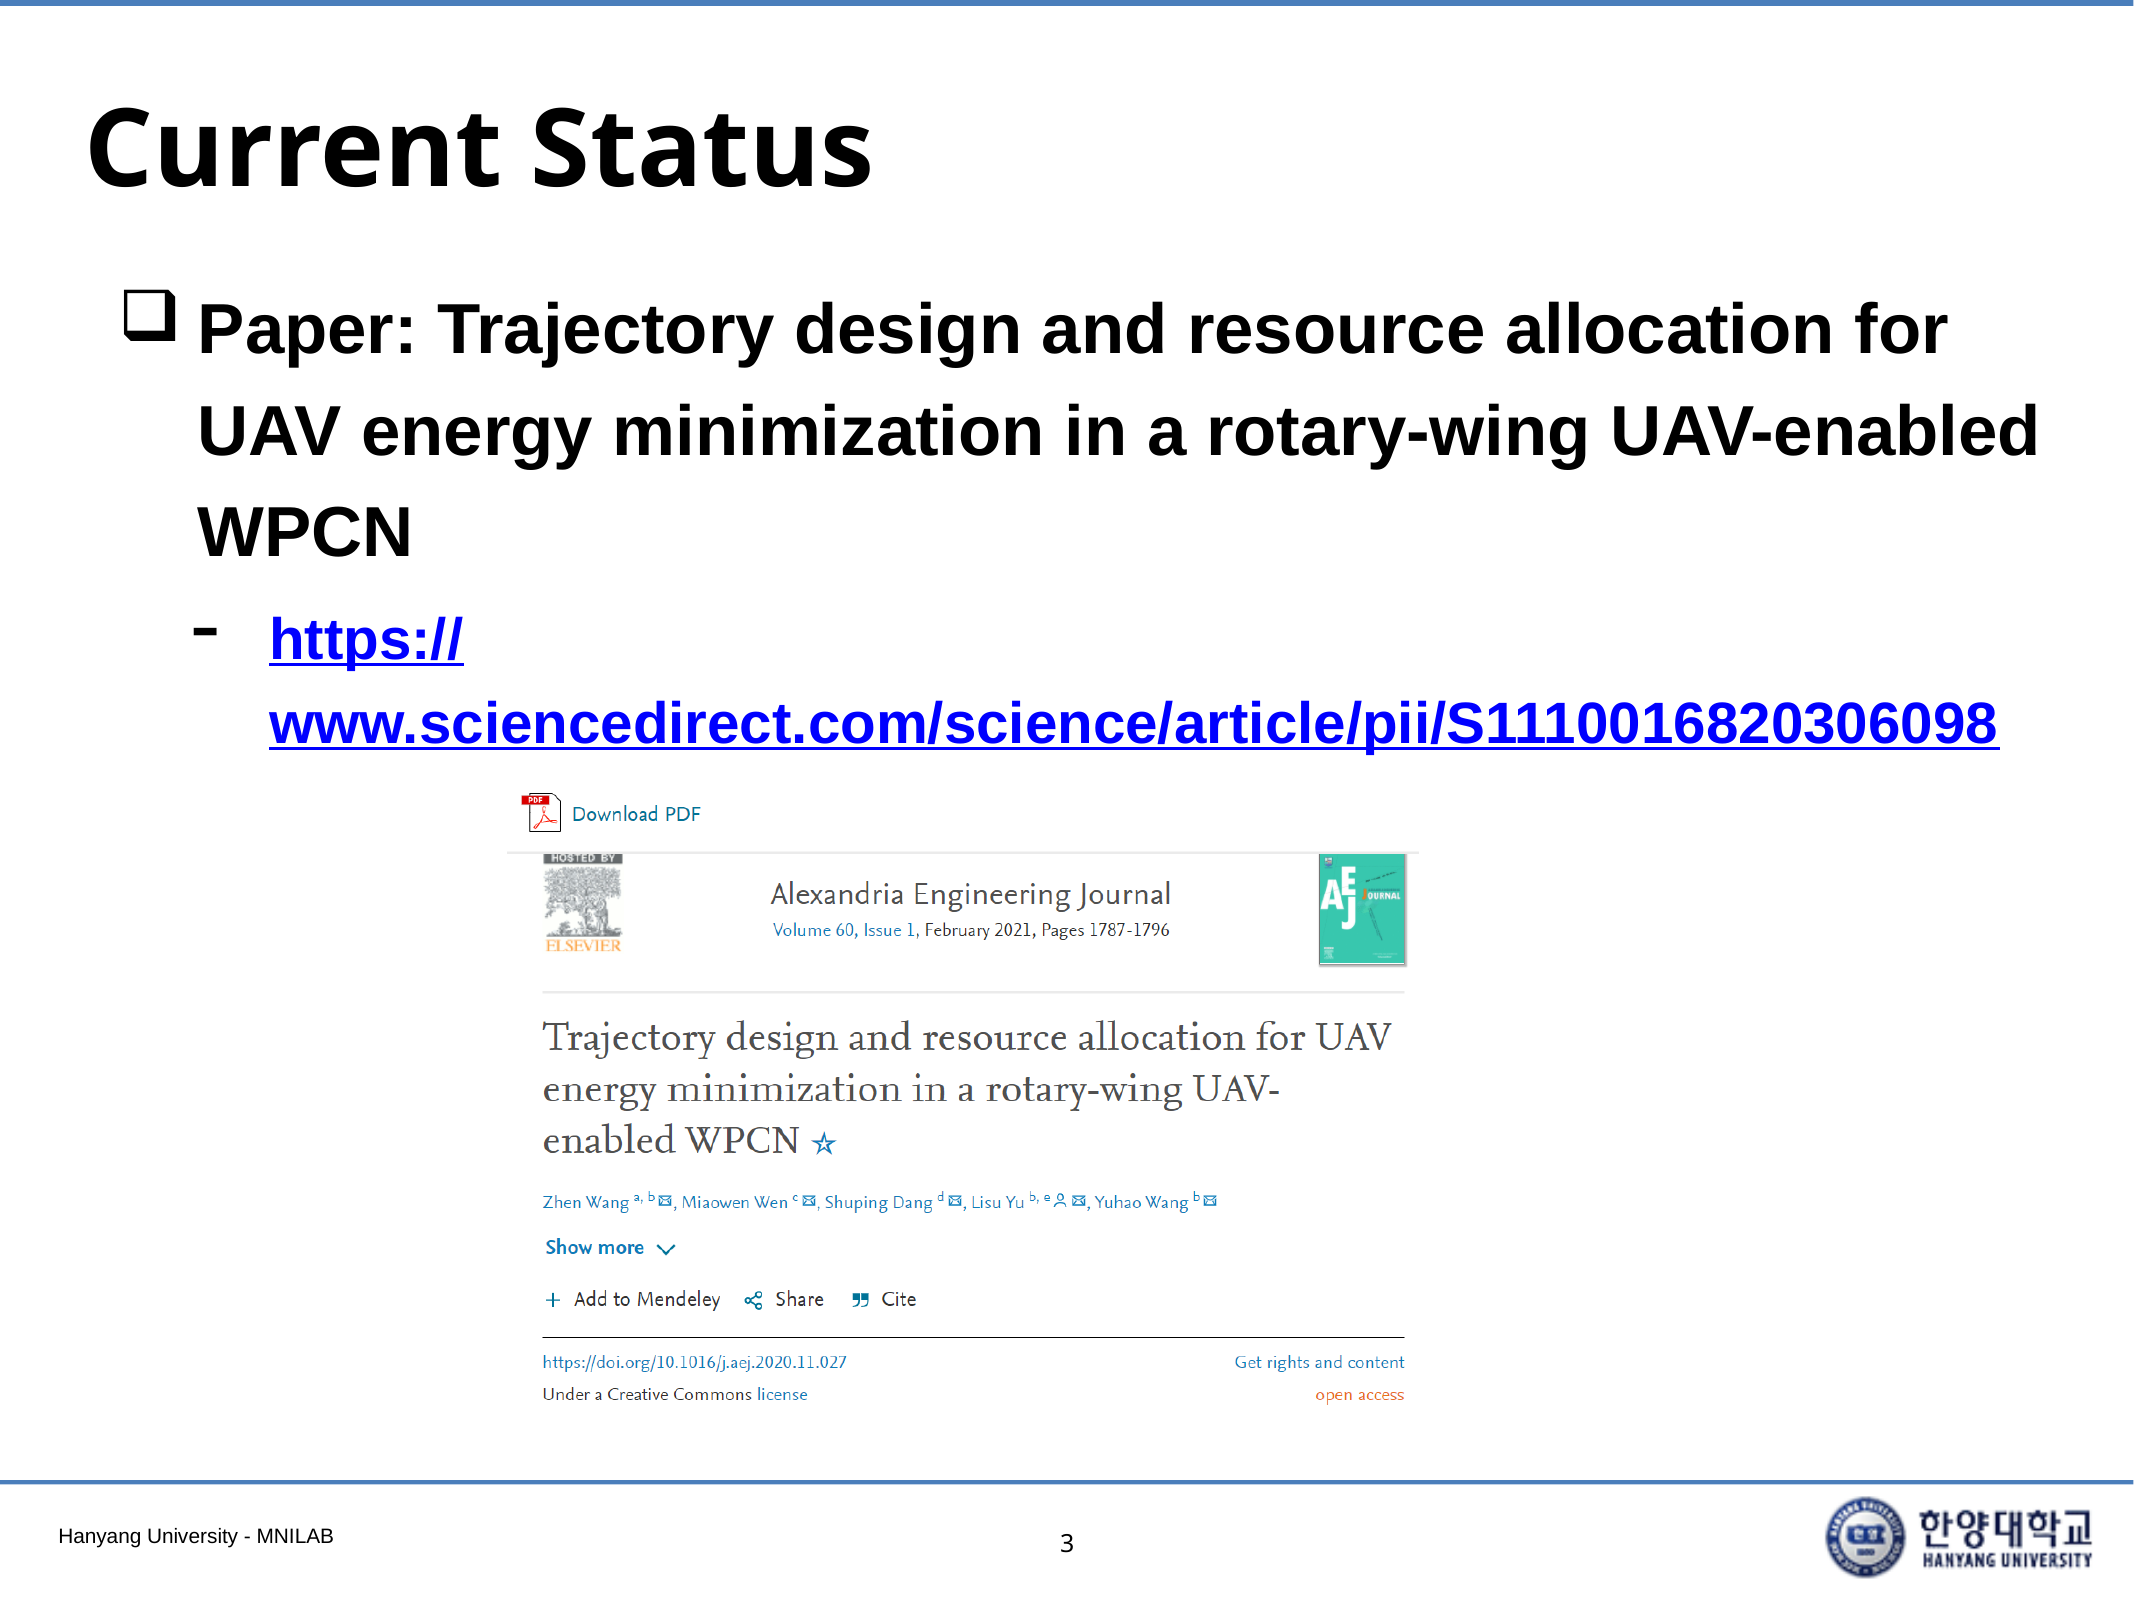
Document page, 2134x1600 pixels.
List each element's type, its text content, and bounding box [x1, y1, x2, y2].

title Current Status [75, 41, 2058, 245]
list Paper: Trajectory design and resource allocation for UAV energy minimization in a rotary-wing UAV-enabled WPCN https://www.sciencedirect.com/science/article/pii/S1110016820306098 [109, 256, 2113, 1347]
picture [506, 780, 1419, 1414]
slide_number 3 [1037, 1518, 1098, 1567]
picture [1797, 1495, 2128, 1581]
